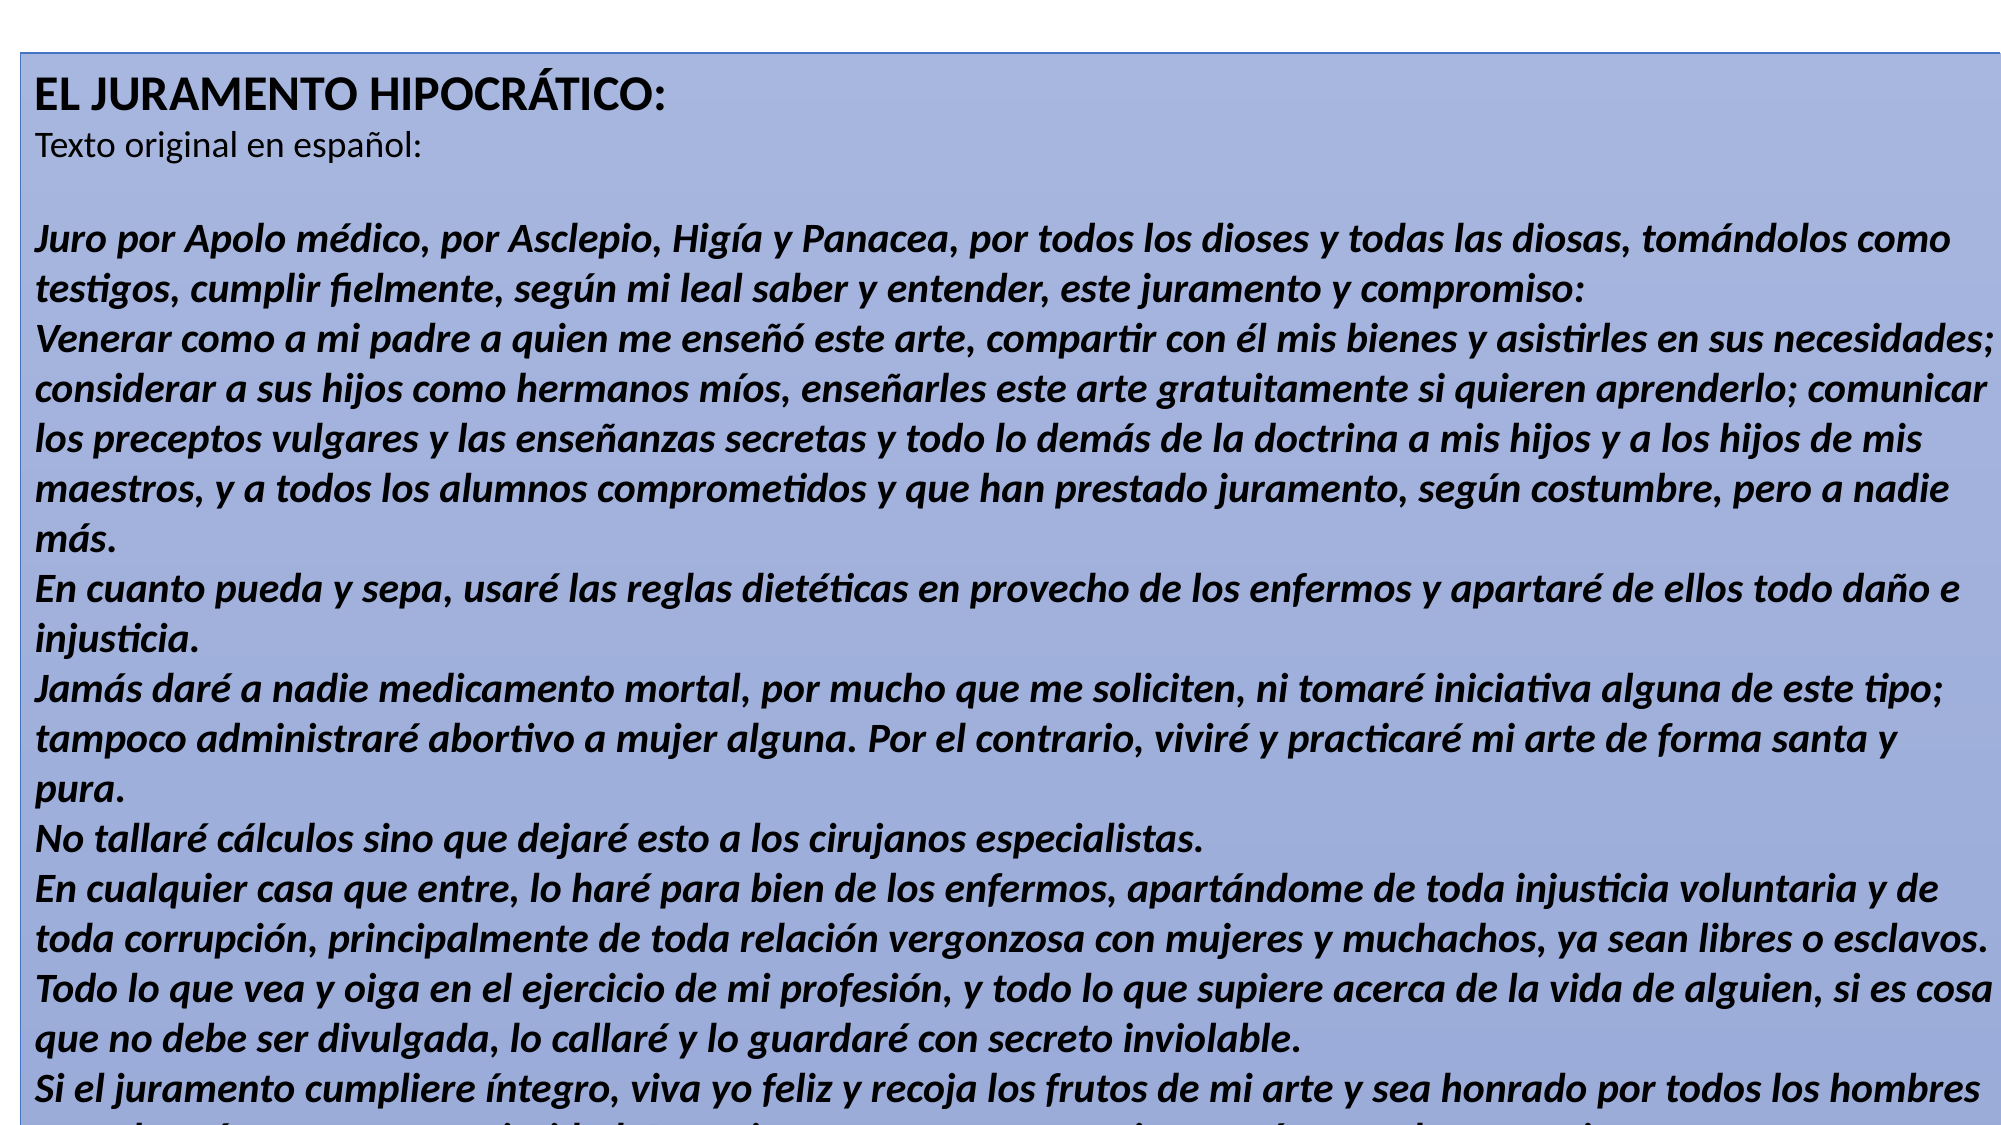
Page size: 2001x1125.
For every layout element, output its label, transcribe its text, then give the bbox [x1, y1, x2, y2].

text_box EL JURAMENTO HIPOCRÁTICO: Texto original en español: Juro por Apolo médico, por Asclepio, Higía y Panacea, por todos los dioses y todas las diosas, tomándolos como testigos, cumplir fielmente, según mi leal saber y entender, este juramento y compromiso: Venerar como a mi padre a quien me enseñó este arte, compartir con él mis bienes y asistirles en sus necesidades; considerar a sus hijos como hermanos míos, enseñarles este arte gratuitamente si quieren aprenderlo; comunicar los preceptos vulgares y las enseñanzas secretas y todo lo demás de la doctrina a mis hijos y a los hijos de mis maestros, y a todos los alumnos comprometidos y que han prestado juramento, según costumbre, pero a nadie más. En cuanto pueda y sepa, usaré las reglas dietéticas en provecho de los enfermos y apartaré de ellos todo daño e injusticia. Jamás daré a nadie medicamento mortal, por mucho que me soliciten, ni tomaré iniciativa alguna de este tipo; tampoco administraré abortivo a mujer alguna. Por el contrario, viviré y practicaré mi arte de forma santa y pura. No tallaré cálculos sino que dejaré esto a los cirujanos especialistas. En cualquier casa que entre, lo haré para bien de los enfermos, apartándome de toda injusticia voluntaria y de toda corrupción, principalmente de toda relación vergonzosa con mujeres y muchachos, ya sean libres o esclavos. Todo lo que vea y oiga en el ejercicio de mi profesión, y todo lo que supiere acerca de la vida de alguien, si es cosa que no debe ser divulgada, lo callaré y lo guardaré con secreto inviolable. Si el juramento cumpliere íntegro, viva yo feliz y recoja los frutos de mi arte y sea honrado por todos los hombres y por la más remota posterioridad. Pero si soy transgresor y perjuro, avéngame lo contrario. [20, 52, 2000, 1125]
